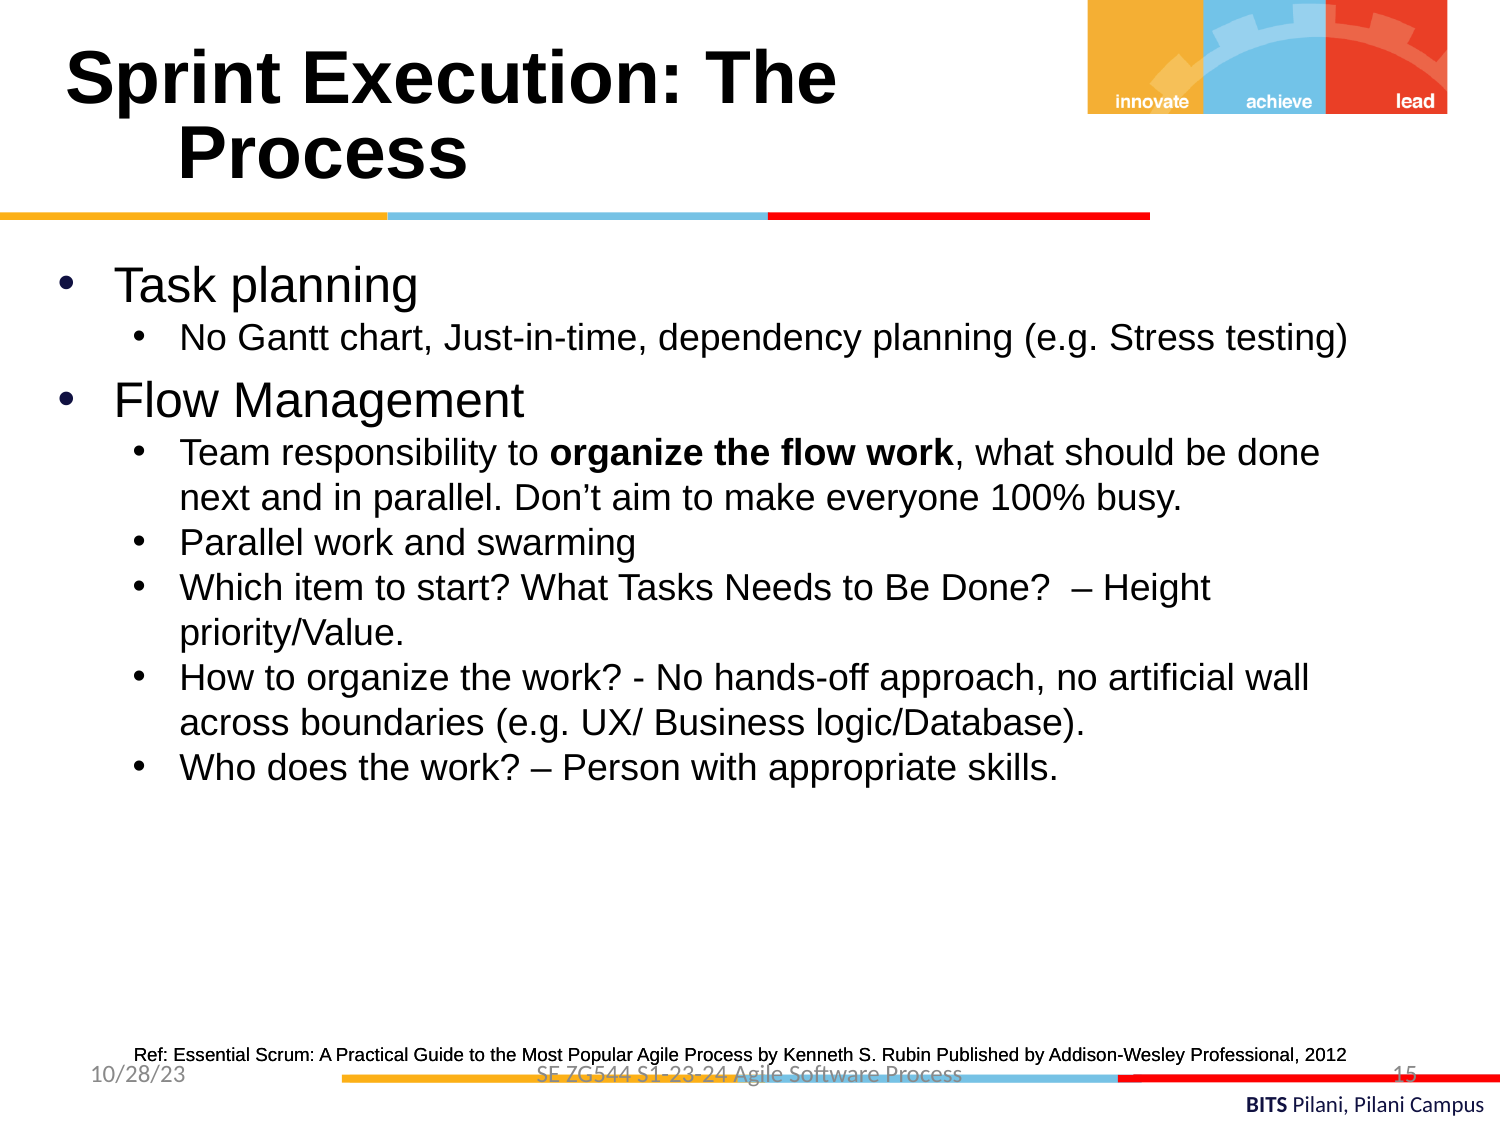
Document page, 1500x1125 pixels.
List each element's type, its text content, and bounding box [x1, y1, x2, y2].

slide_number 15 [1382, 1051, 1426, 1094]
text_box SE ZG544 S1-23-24 Agile Software Process [519, 1073, 980, 1096]
text_box Sprint Execution: The Process [57, 24, 1080, 213]
list Task planning No Gantt chart, Just-in-time, dependency planning (e.g. Stress testing) Flow Management Team responsibility to organize the flow work, what should be done next and in parallel. Don’t aim to make everyone 100% busy. Parallel work and swarming Which item to start? What Tasks Needs to Be Done? – Height priority/Value. How to organize the work? - No hands-off approach, no artificial wall across boundaries (e.g. UX/ Business logic/Database). Who does the work? – Person with appropriate skills. [49, 244, 1401, 988]
text_box Ref: Essential Scrum: A Practical Guide to the Most Popular Agile Process by Kenneth S. Rubin Published by Addison-Wesley Professional, 2012 [126, 1035, 1374, 1073]
text_box 10/28/23 [82, 1050, 418, 1096]
picture [1087, 0, 1448, 114]
